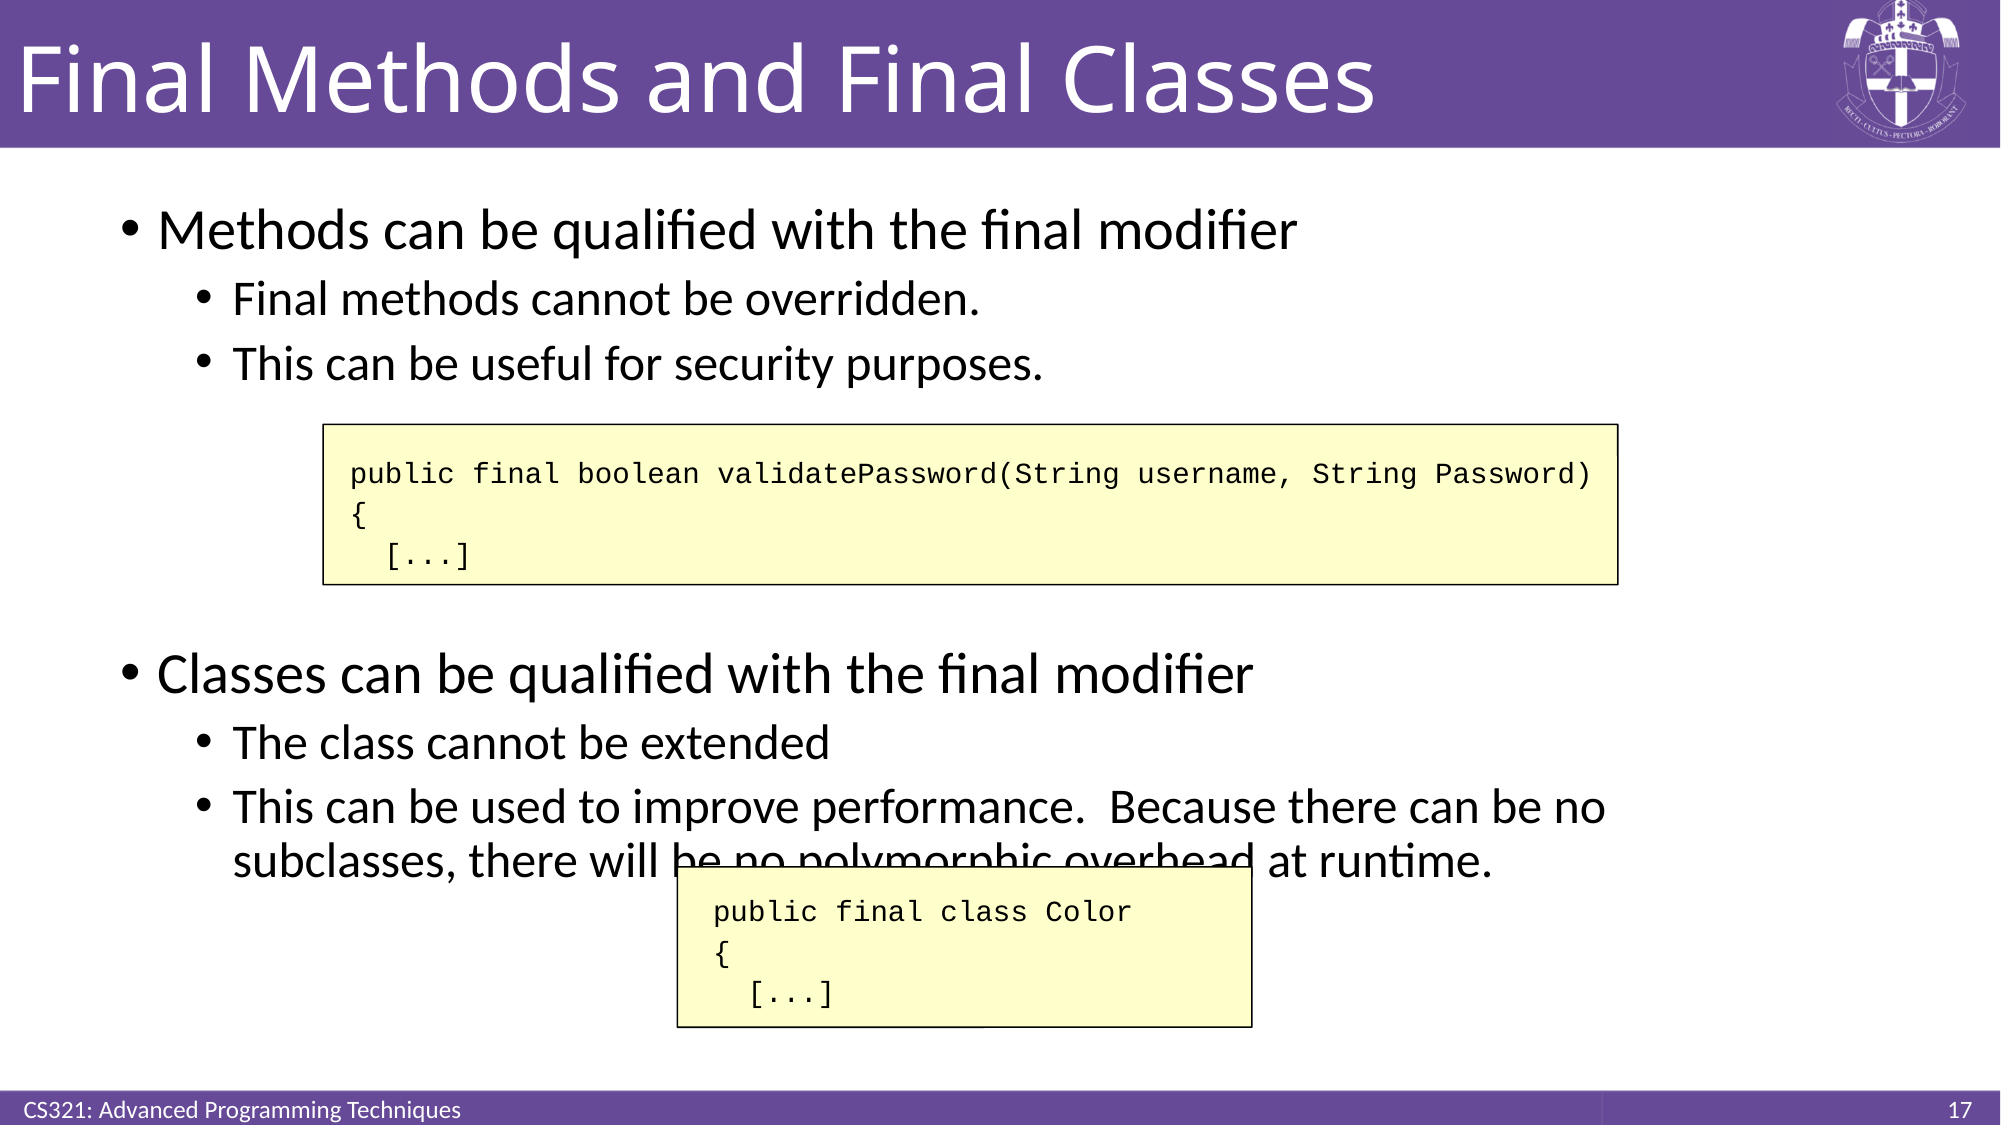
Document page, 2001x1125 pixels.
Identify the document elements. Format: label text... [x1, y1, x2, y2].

slide_number 17 [1862, 1078, 1994, 1125]
title Final Methods and Final Classes [0, 0, 1725, 192]
text_box public final class Color { [...] [713, 892, 1191, 1009]
picture [0, 0, 2001, 1125]
text_box public final boolean validatePassword(String username, String Password) { [...] [349, 454, 1620, 571]
text_box [677, 866, 1252, 1028]
text_box [323, 424, 1618, 585]
footer CS321: Advanced Programming Techniques [8, 1078, 499, 1125]
list Methods can be qualified with the final modifier Final methods cannot be overridden. This can be useful for security purposes. Classes can be qualified with the final modifier The class cannot be extended This can be used to improve performance. Because there can be no subclasses, there will be no polymorphic overhead at runtime. [105, 191, 1831, 906]
